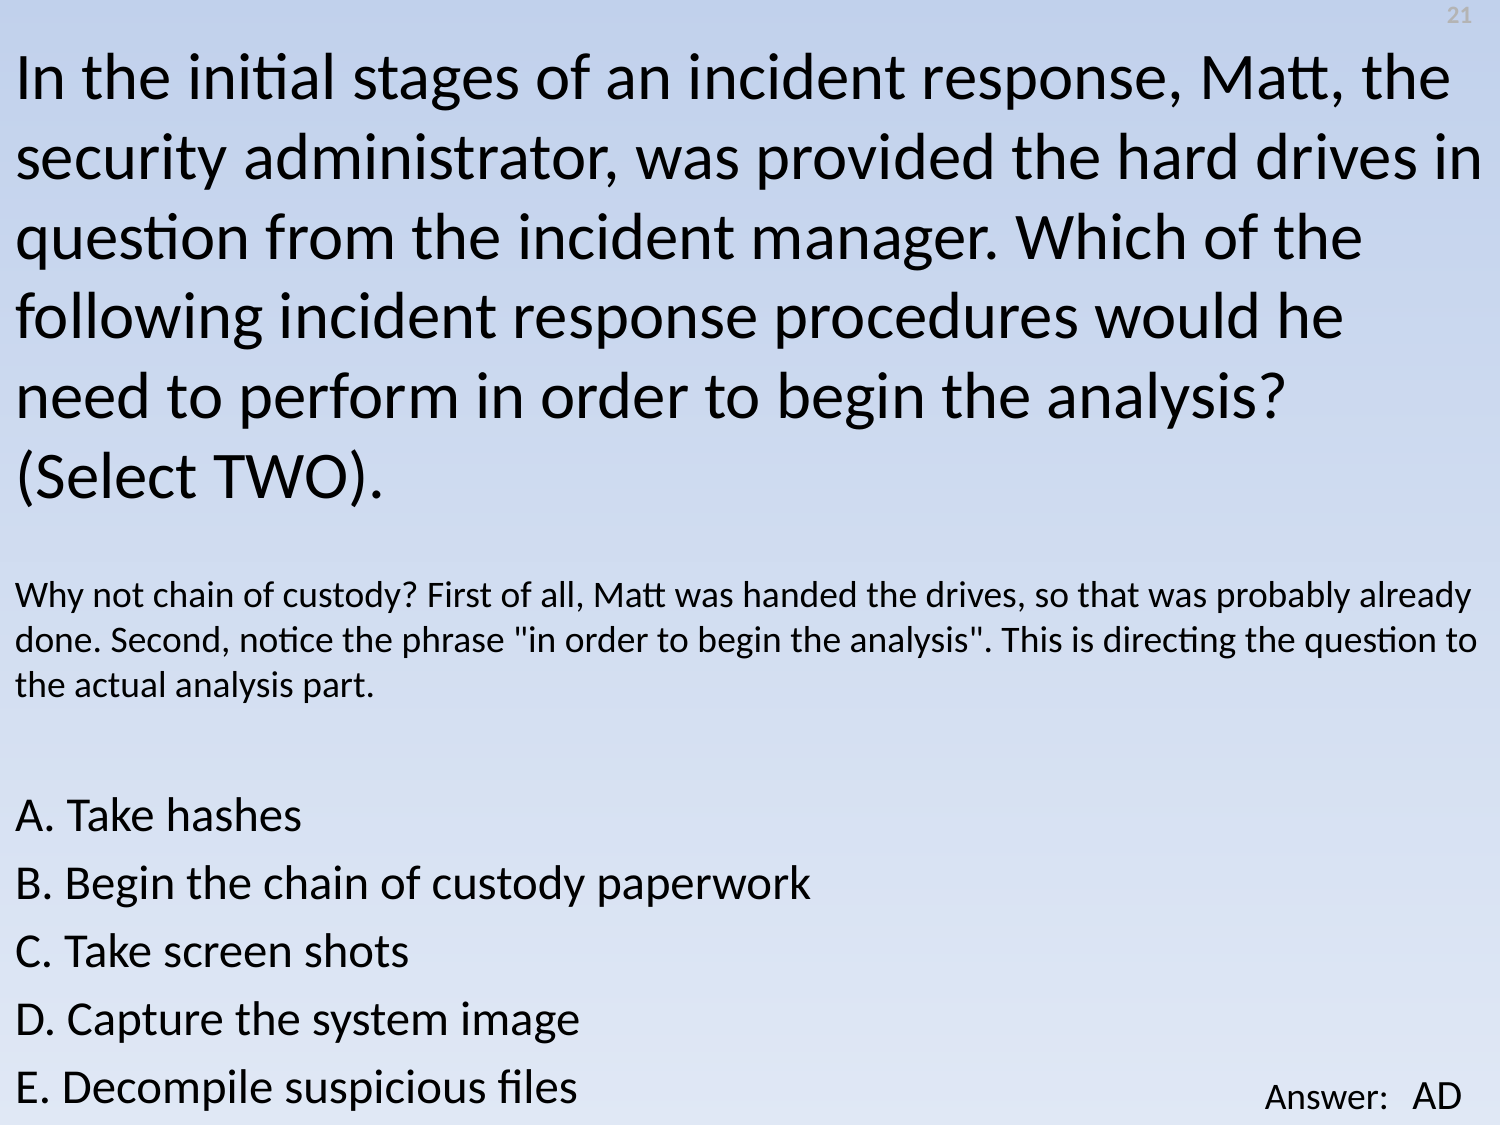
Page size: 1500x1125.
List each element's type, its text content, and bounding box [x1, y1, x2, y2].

list In the initial stages of an incident response, Matt, the security administrator, was provided the hard drives in question from the incident manager. Which of the following incident response procedures would he need to perform in order to begin the analysis? (Select TWO). [0, 24, 1500, 525]
list A. Take hashes B. Begin the chain of custody paperwork C. Take screen shots D. Capture the system image E. Decompile suspicious files [0, 774, 1500, 1125]
list AD [1374, 1060, 1500, 1123]
text_box Why not chain of custody? First of all, Matt was handed the drives, so that was probably already done. Second, notice the phrase "in order to begin the analysis". This is directing the question to the actual analysis part. [0, 562, 1500, 713]
slide_number 21 [1412, 0, 1488, 28]
